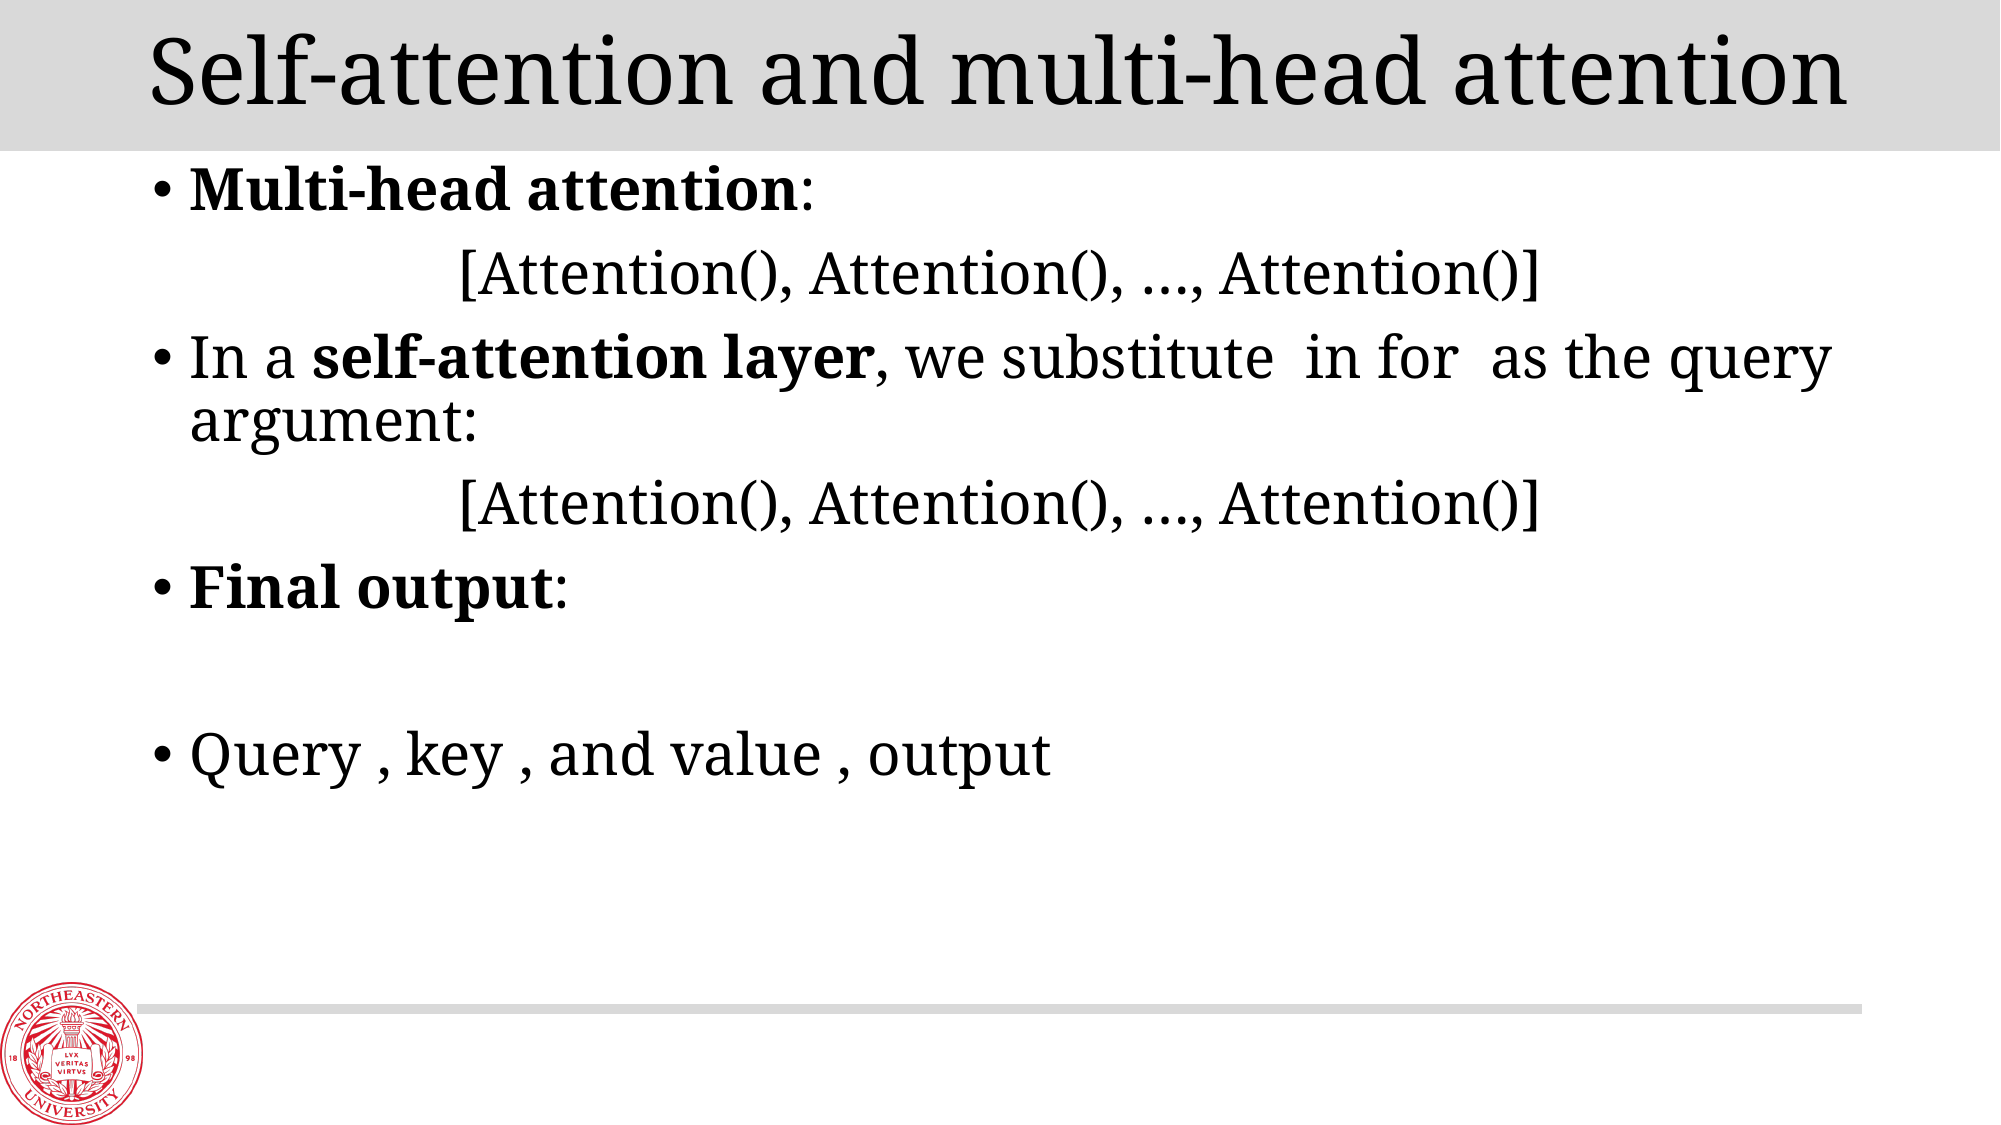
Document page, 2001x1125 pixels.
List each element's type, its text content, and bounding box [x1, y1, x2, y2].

picture [0, 982, 143, 1125]
title Self-attention and multi-head attention [0, 0, 2000, 151]
